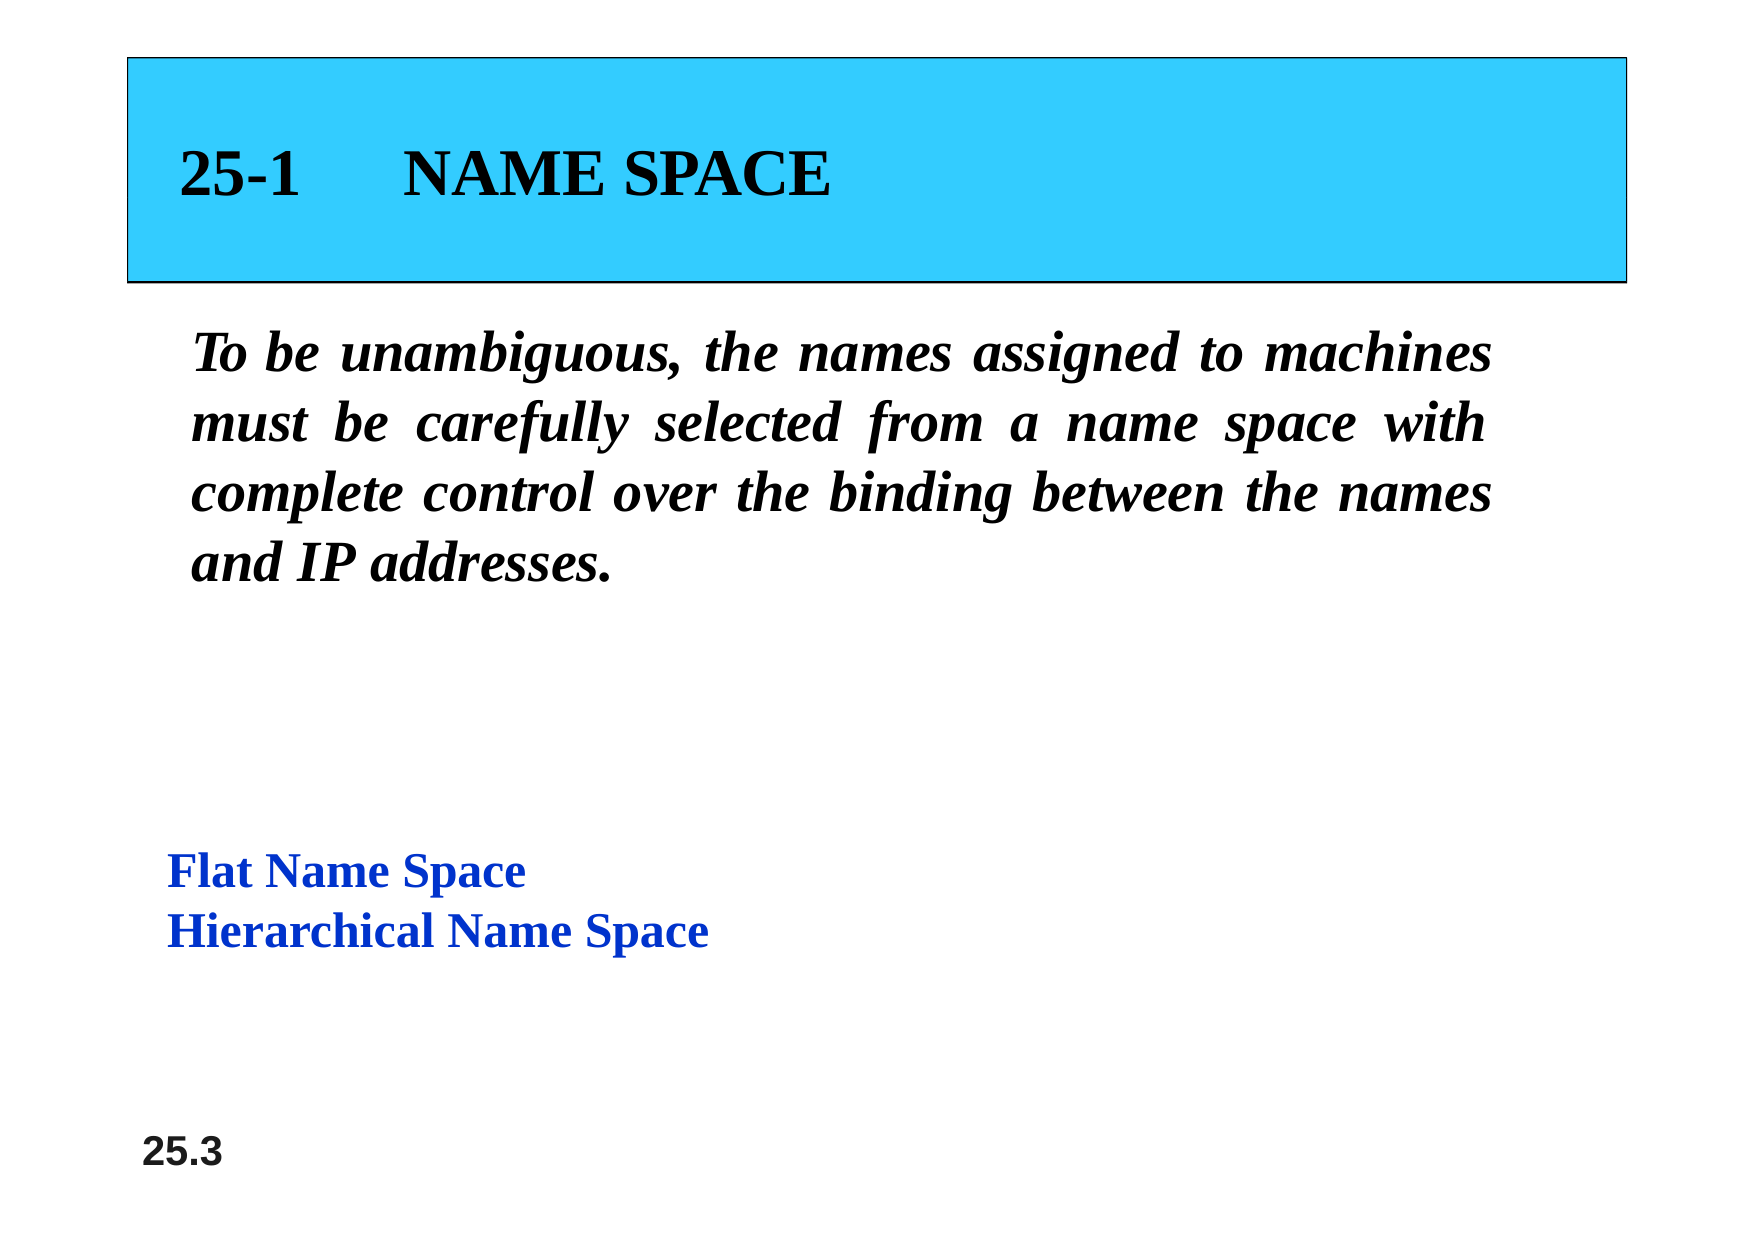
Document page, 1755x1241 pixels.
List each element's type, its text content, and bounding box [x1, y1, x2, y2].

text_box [126, 197, 1628, 339]
text_box 25.3 [140, 1125, 230, 1222]
text_box To be unambiguous, the names assigned to machines must be carefully selected from a name space with complete control over the binding between the names and IP addresses. Flat Name Space Hierarchical Name Space [164, 346, 1514, 958]
title 25-1 NAME SPACE [128, 127, 1627, 197]
